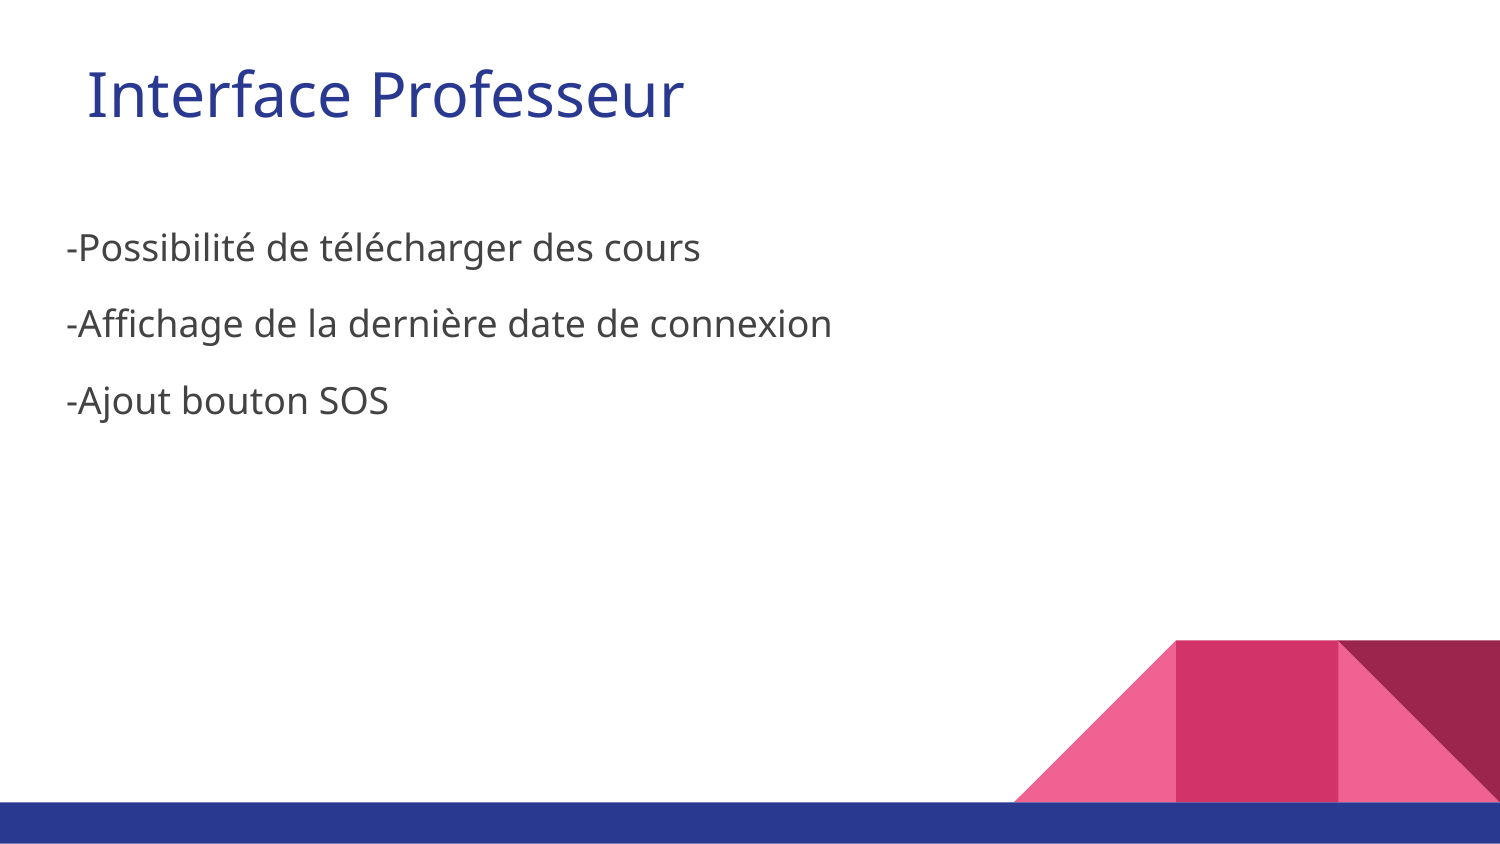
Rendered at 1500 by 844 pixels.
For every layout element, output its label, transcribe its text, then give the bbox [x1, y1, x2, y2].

list -Possibilité de télécharger des cours -Affichage de la dernière date de connexion -Ajout bouton SOS [51, 201, 1449, 750]
title Interface Professeur [72, 40, 1422, 146]
